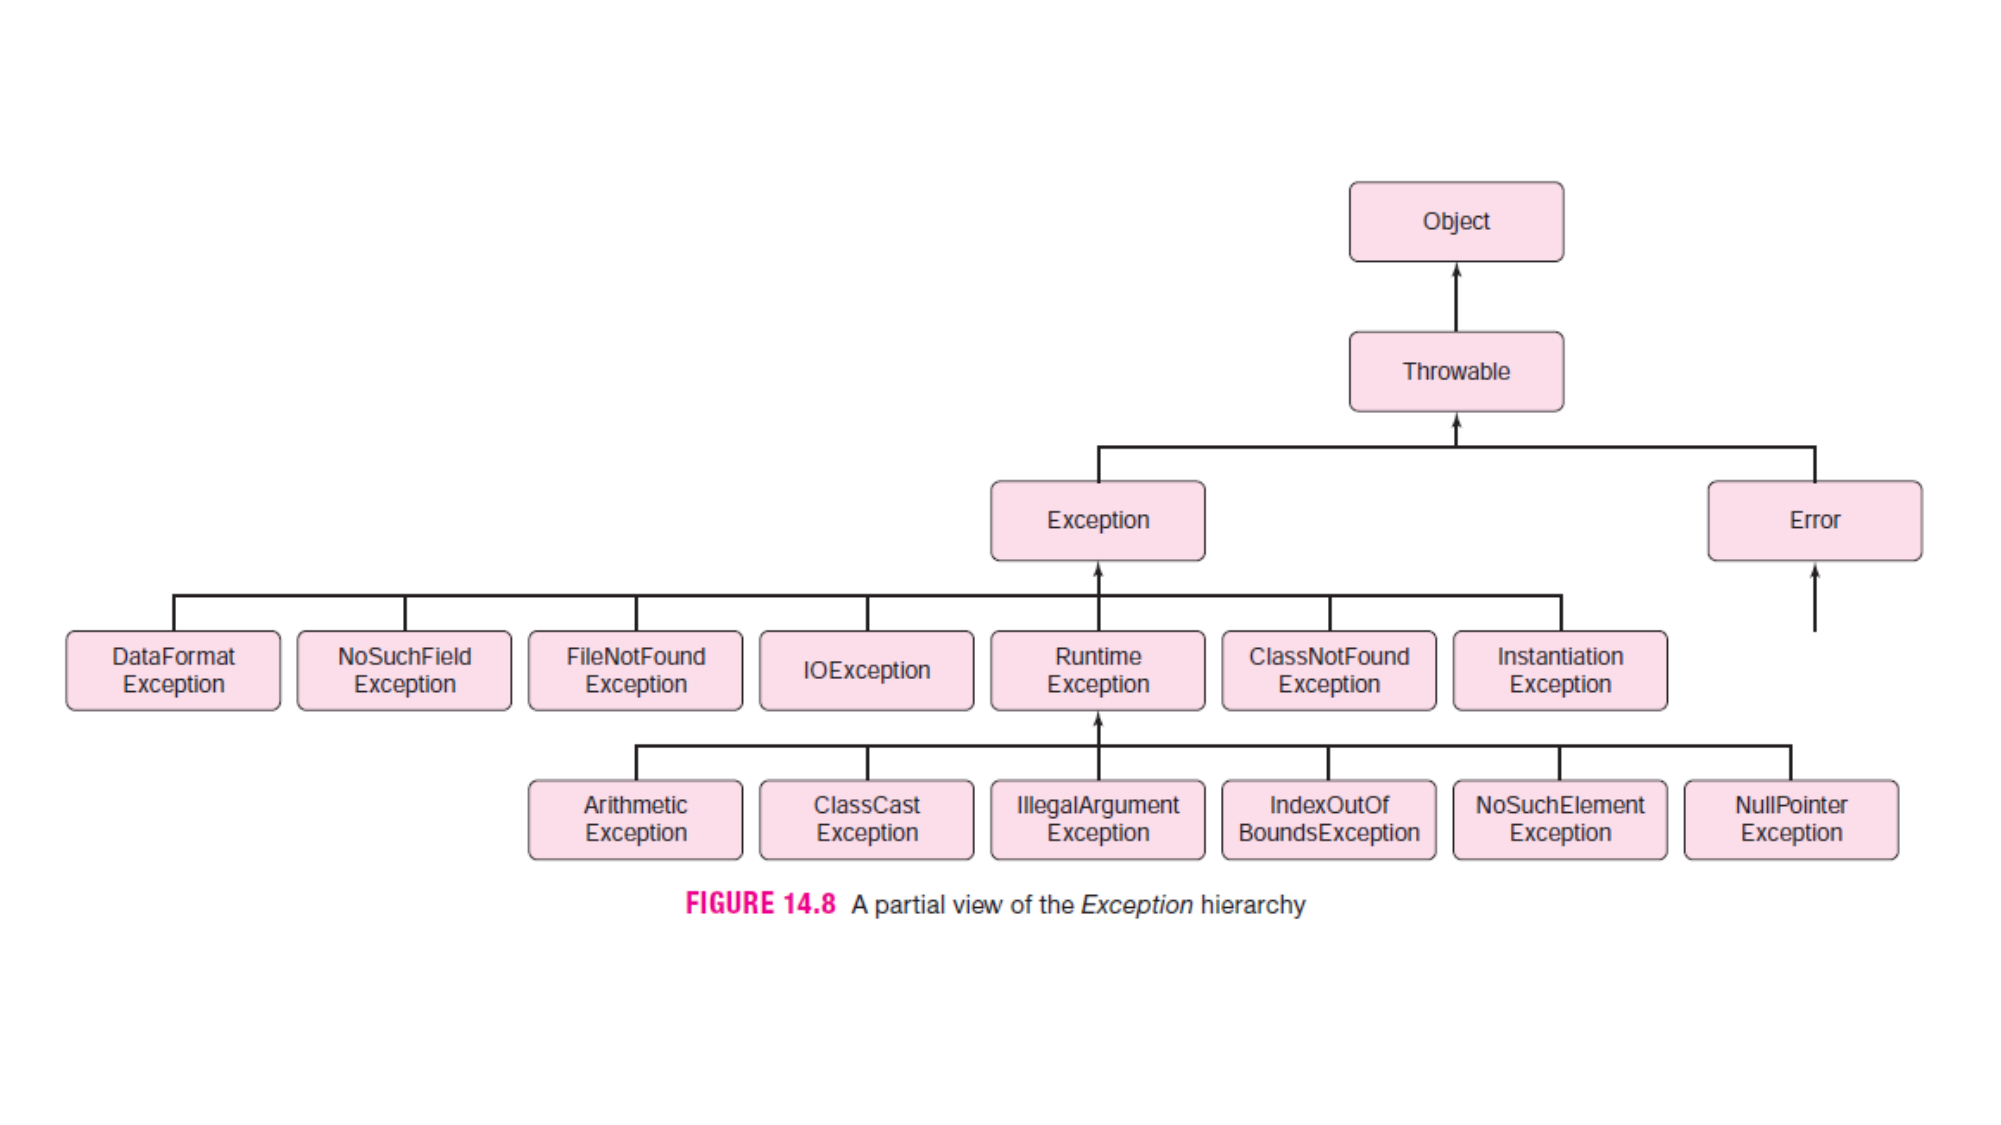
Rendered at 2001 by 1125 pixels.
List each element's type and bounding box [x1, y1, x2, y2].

list [0, 102, 2000, 983]
